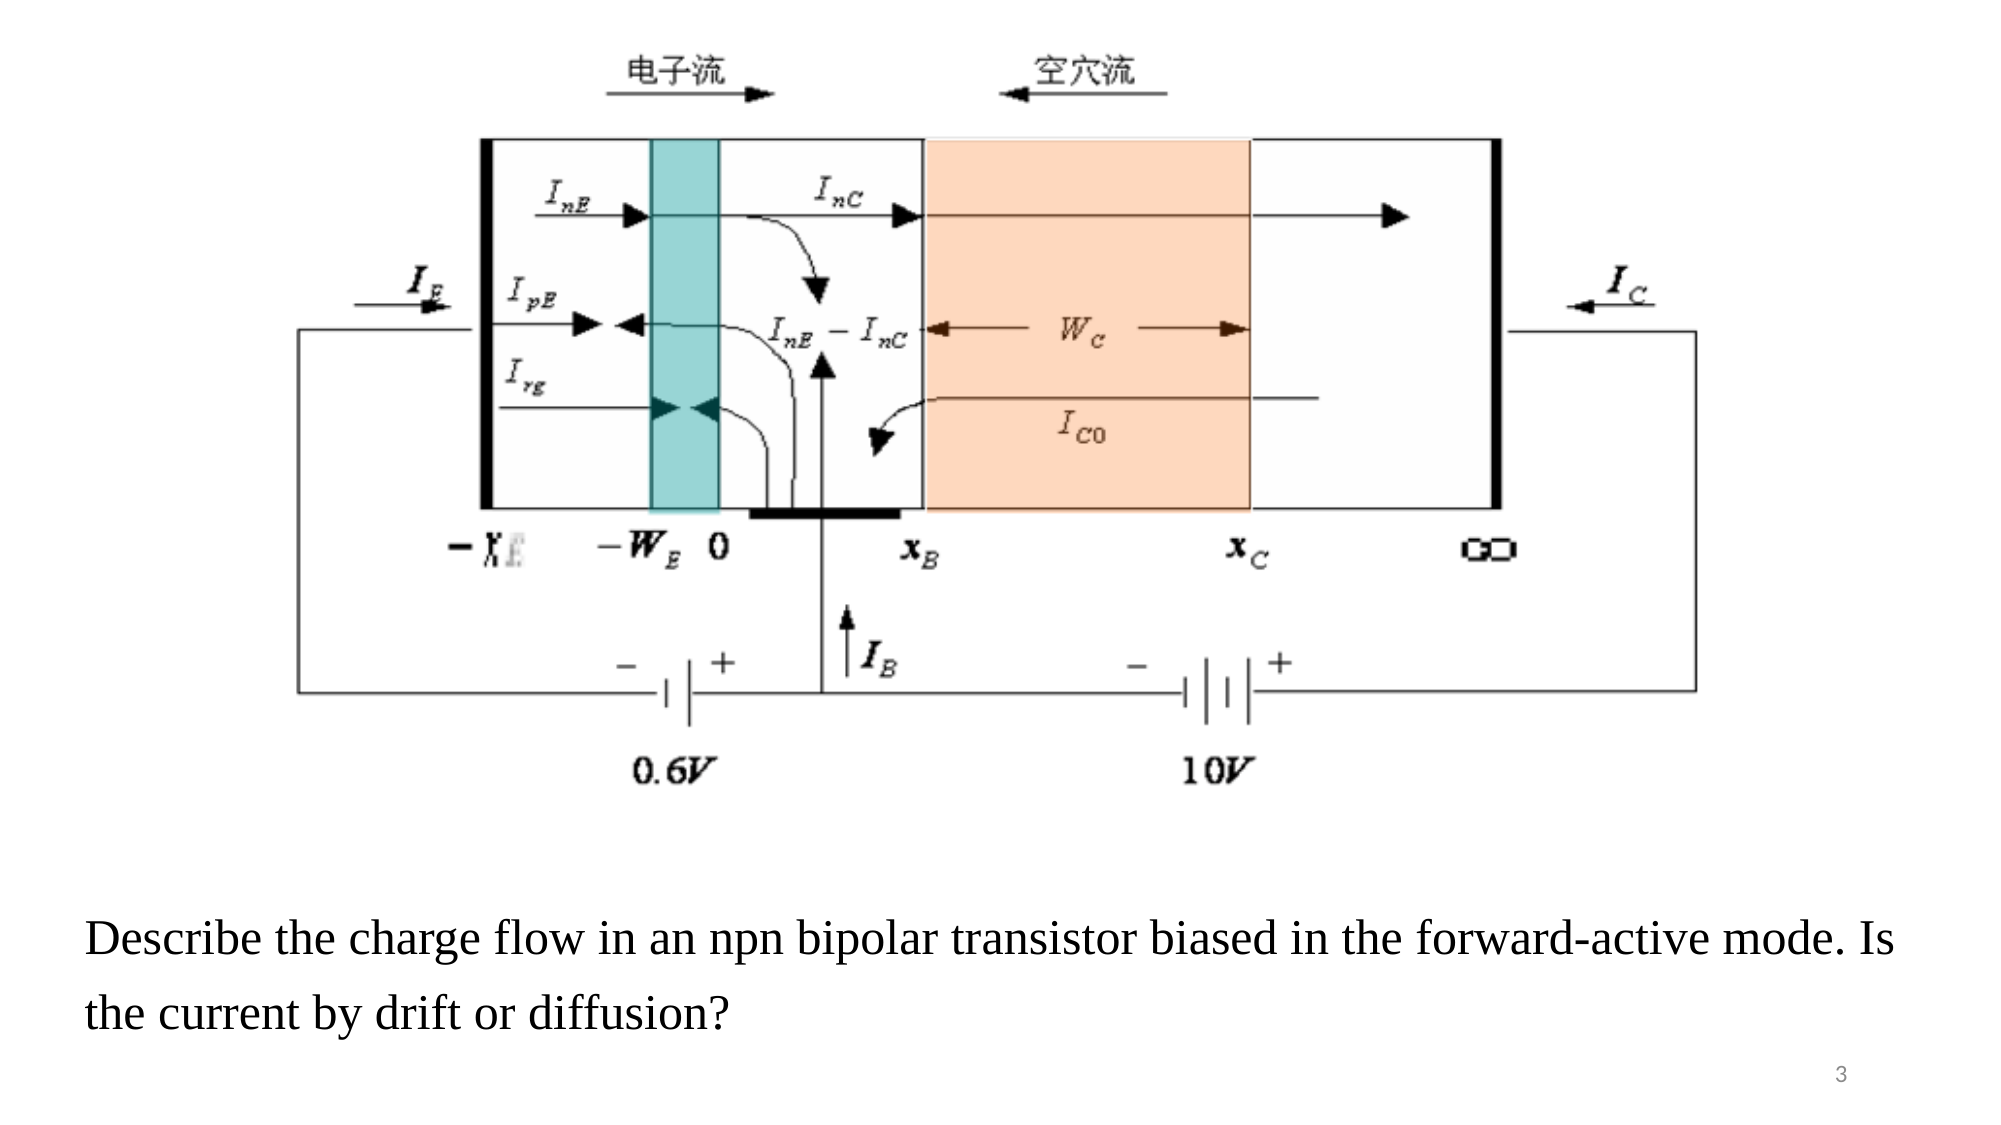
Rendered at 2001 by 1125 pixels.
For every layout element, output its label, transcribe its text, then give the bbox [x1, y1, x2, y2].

text_box Describe the charge flow in an npn bipolar transistor biased in the forward-active mode. Is the current by drift or diffusion? [69, 882, 1914, 1108]
picture [295, 36, 1717, 805]
